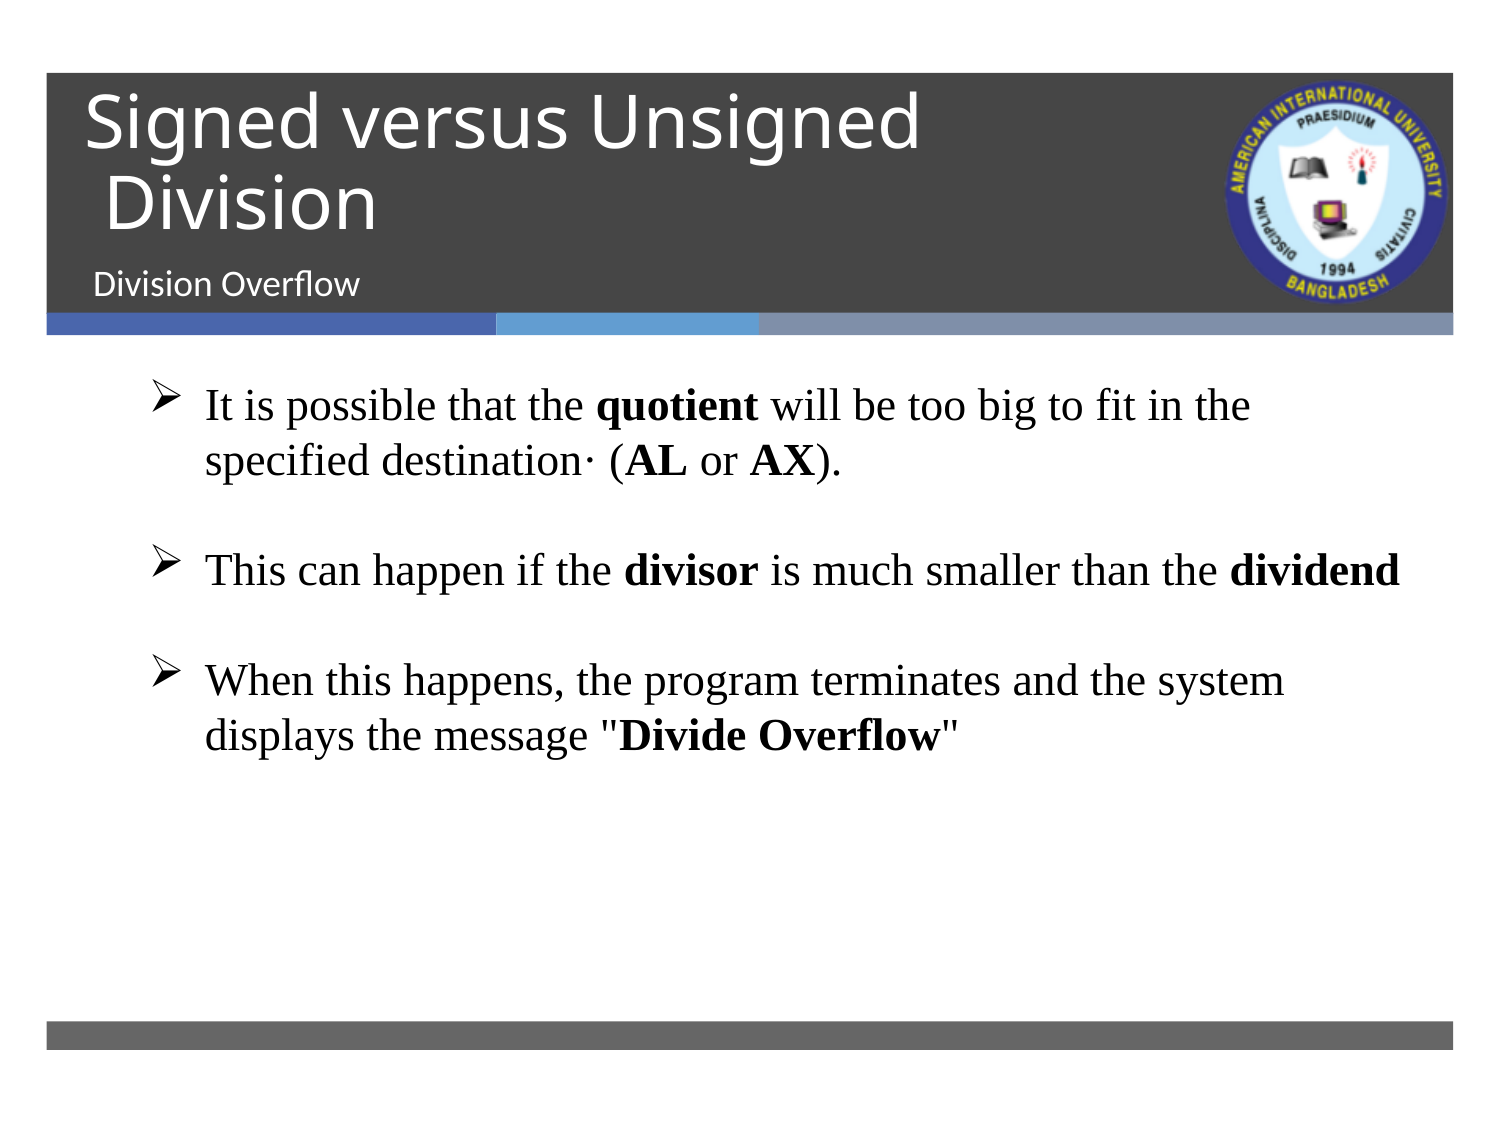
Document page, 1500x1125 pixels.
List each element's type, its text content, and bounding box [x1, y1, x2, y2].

title Signed versus Unsigned Division [69, 73, 1351, 253]
picture [1351, 75, 1454, 310]
subtitle Division Overflow [78, 251, 1351, 331]
text_box It is possible that the quotient will be too big to fit in the specified destination· (AL or AX). This can happen if the divisor is much smaller than the dividend When this happens, the program terminates and the system displays the message "Divide Overflow" [133, 366, 1443, 767]
